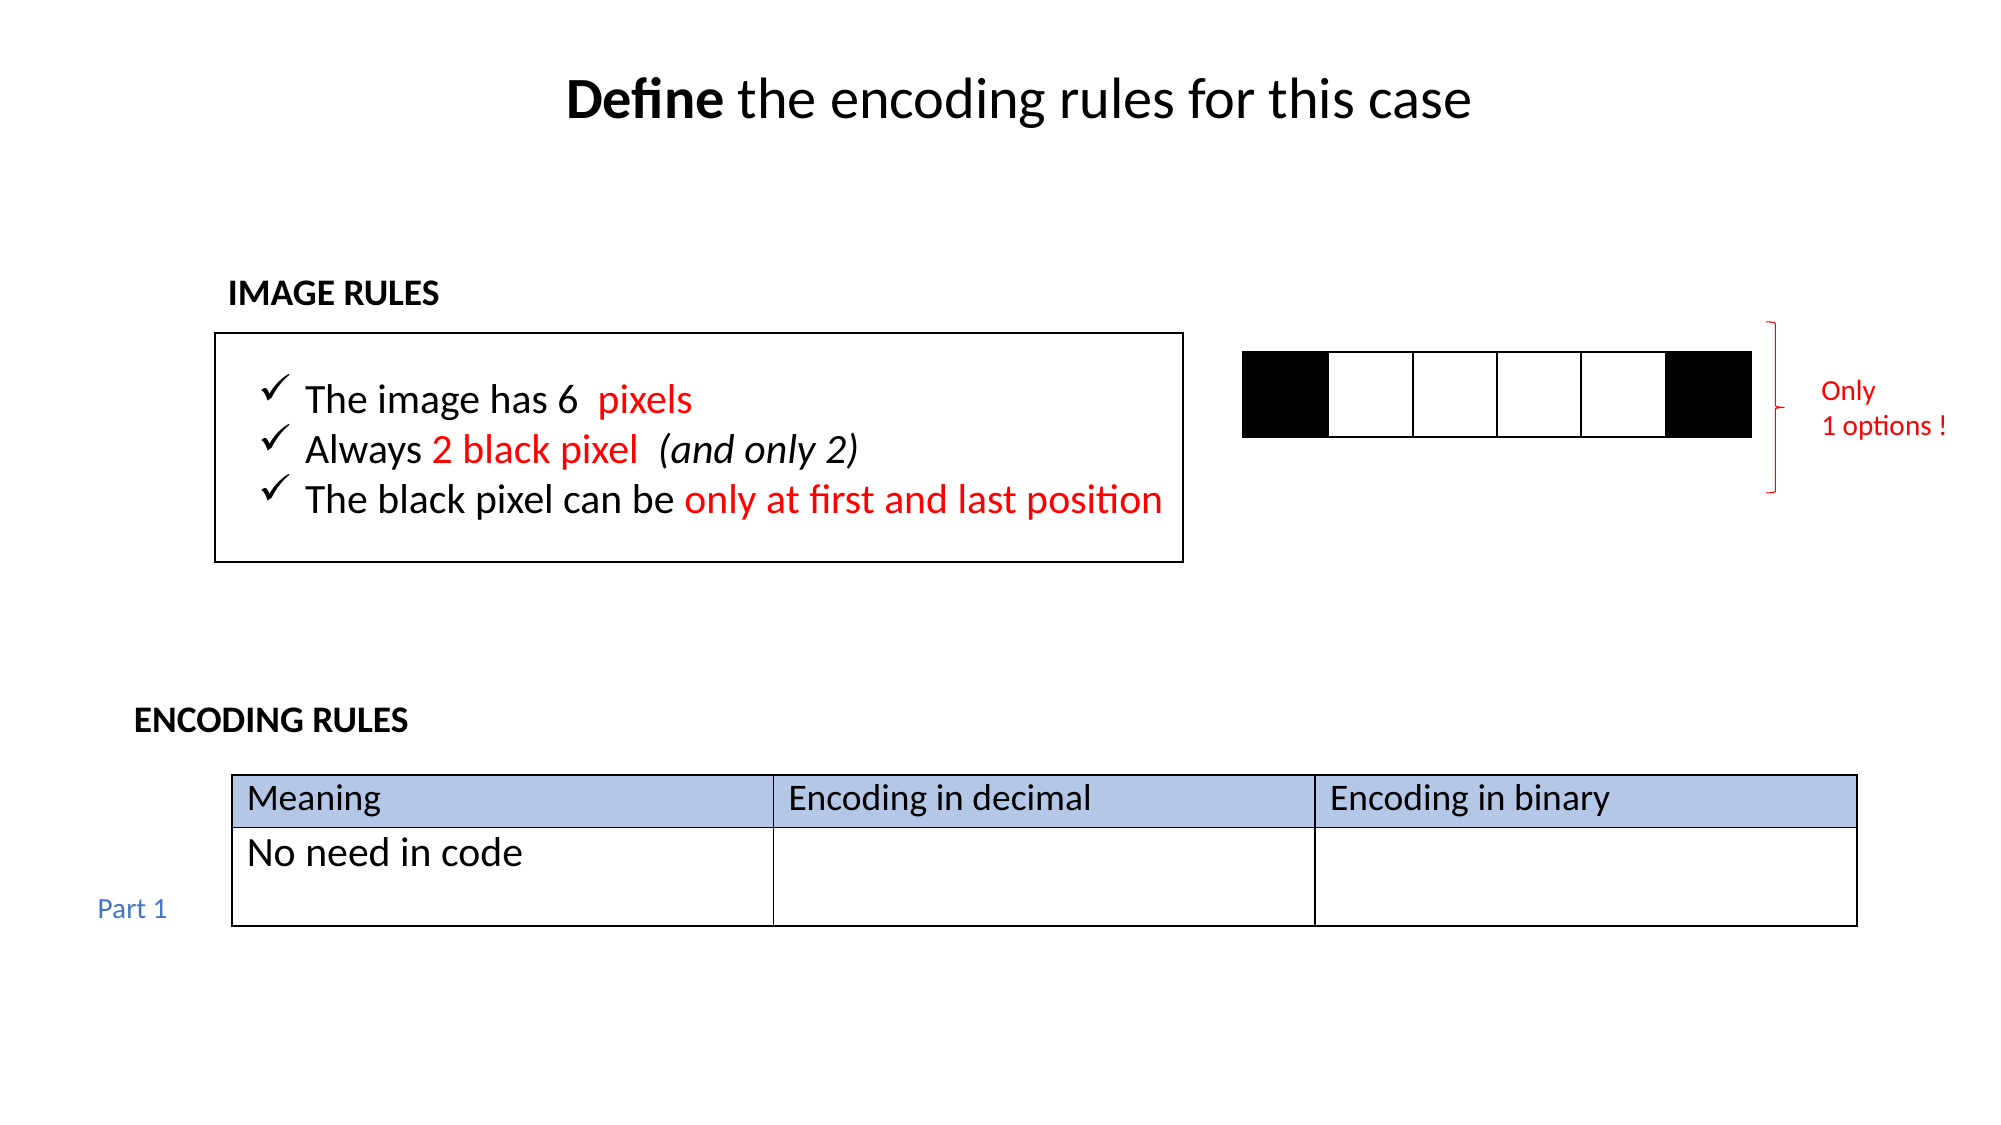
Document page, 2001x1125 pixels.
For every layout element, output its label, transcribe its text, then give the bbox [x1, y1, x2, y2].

text_box [1580, 351, 1667, 438]
text_box [1498, 351, 1580, 438]
table_cell [774, 828, 1314, 925]
table_cell [1316, 828, 1856, 925]
table_header Meaning [233, 776, 773, 827]
text_box [1242, 351, 1329, 438]
text_box Part 1 [83, 881, 183, 932]
table_cell No need in code [233, 828, 773, 925]
text_box [1329, 351, 1412, 438]
text_box [1766, 321, 1785, 494]
text_box [1412, 351, 1498, 438]
text_box Define the encoding rules for this case [449, 52, 1590, 138]
text_box Only 1 options ! [1806, 364, 1963, 449]
table_header Encoding in decimal [774, 776, 1314, 827]
text_box IMAGE RULES [213, 260, 455, 321]
table_header Encoding in binary [1316, 776, 1856, 827]
text_box [1667, 351, 1752, 438]
text_box [214, 332, 1184, 563]
text_box ENCODING RULES [119, 687, 425, 748]
